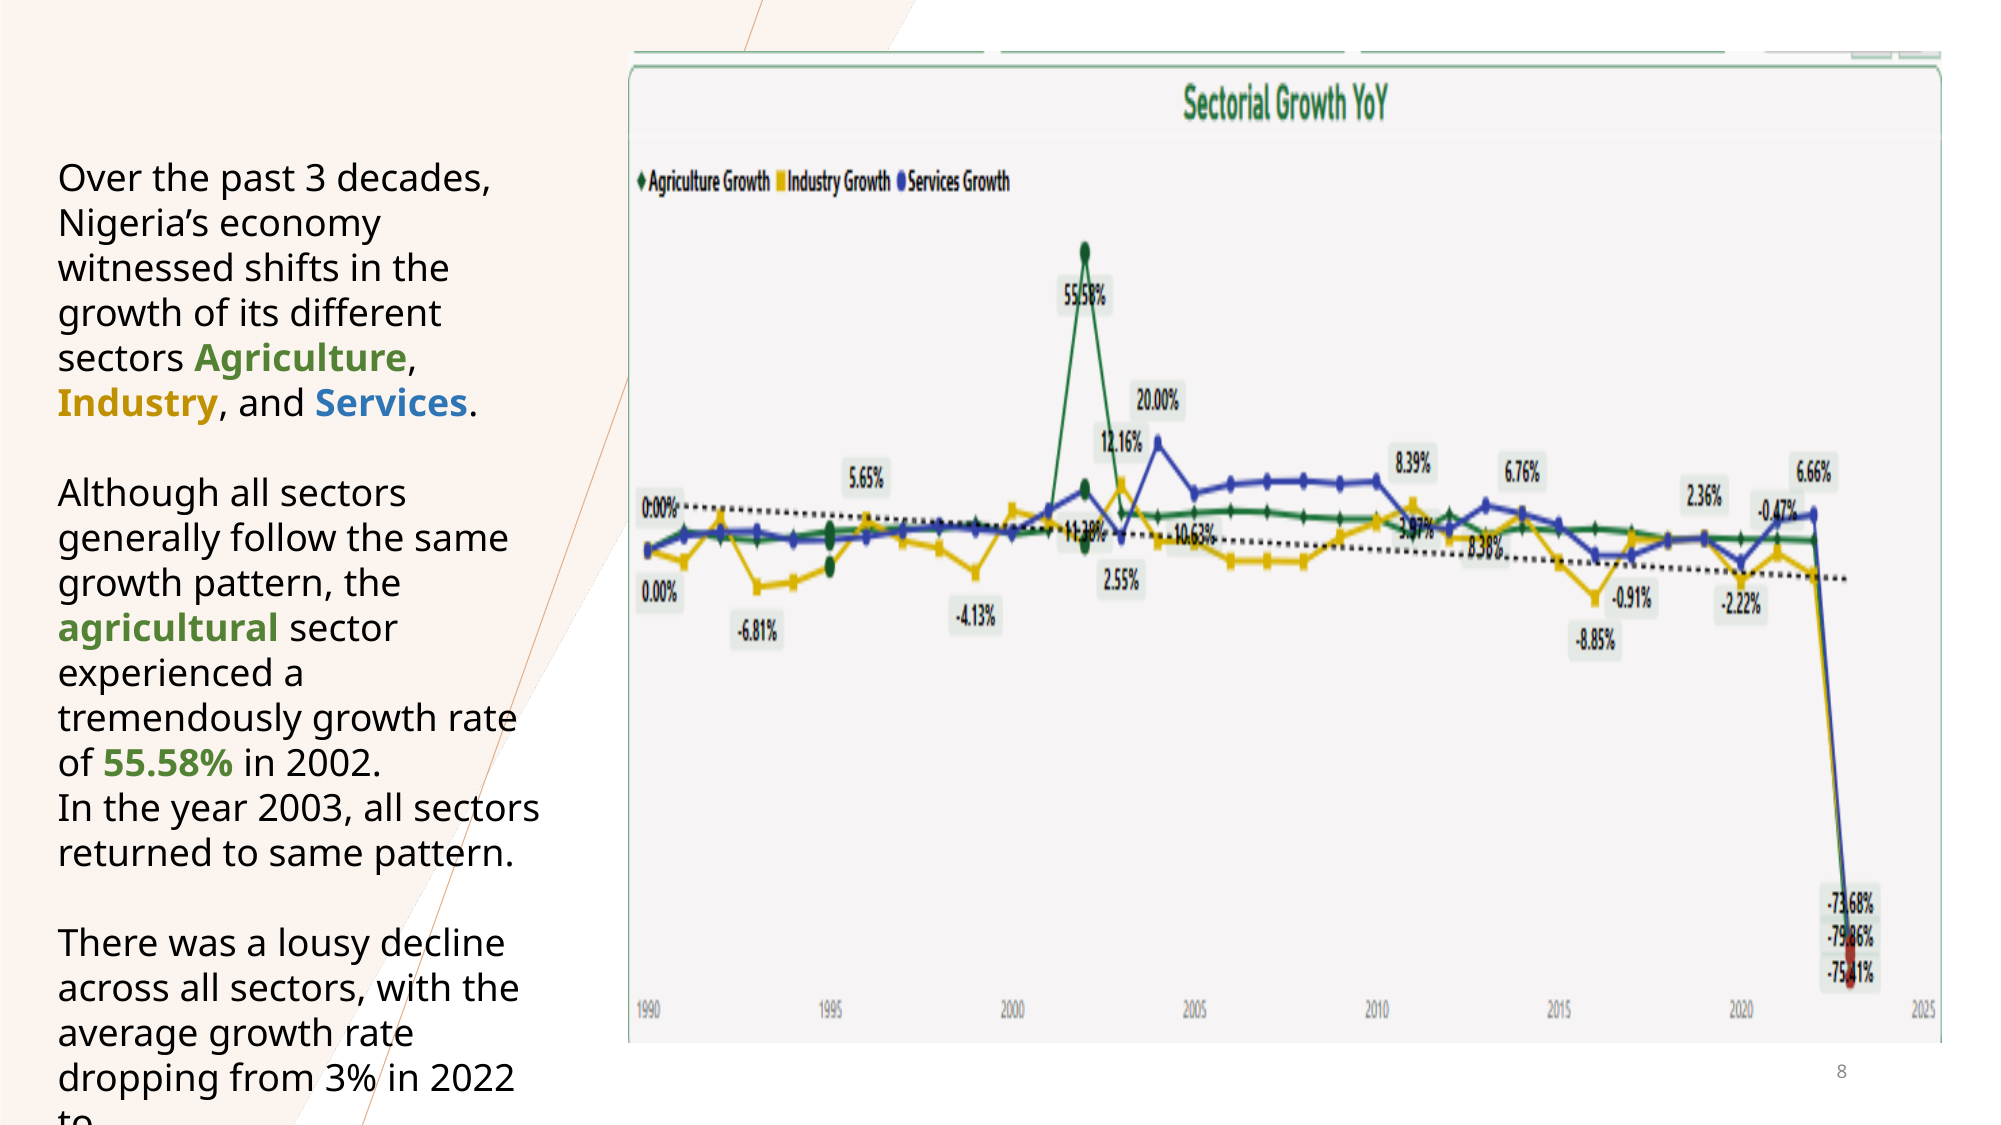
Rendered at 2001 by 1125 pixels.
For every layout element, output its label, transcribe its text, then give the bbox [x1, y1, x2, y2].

picture [0, 0, 1942, 1125]
slide_number 8 [1755, 1043, 1863, 1103]
text_box Over the past 3 decades, Nigeria’s economy witnessed shifts in the growth of its different sectors Agriculture, Industry, and Services. Although all sectors generally follow the same growth pattern, the agricultural sector experienced a tremendously growth rate of 55.58% in 2002. In the year 2003, all sectors returned to same pattern. There was a lousy decline across all sectors, with the average growth rate dropping from 3% in 2022 to -74% in 2023. [42, 146, 561, 1125]
